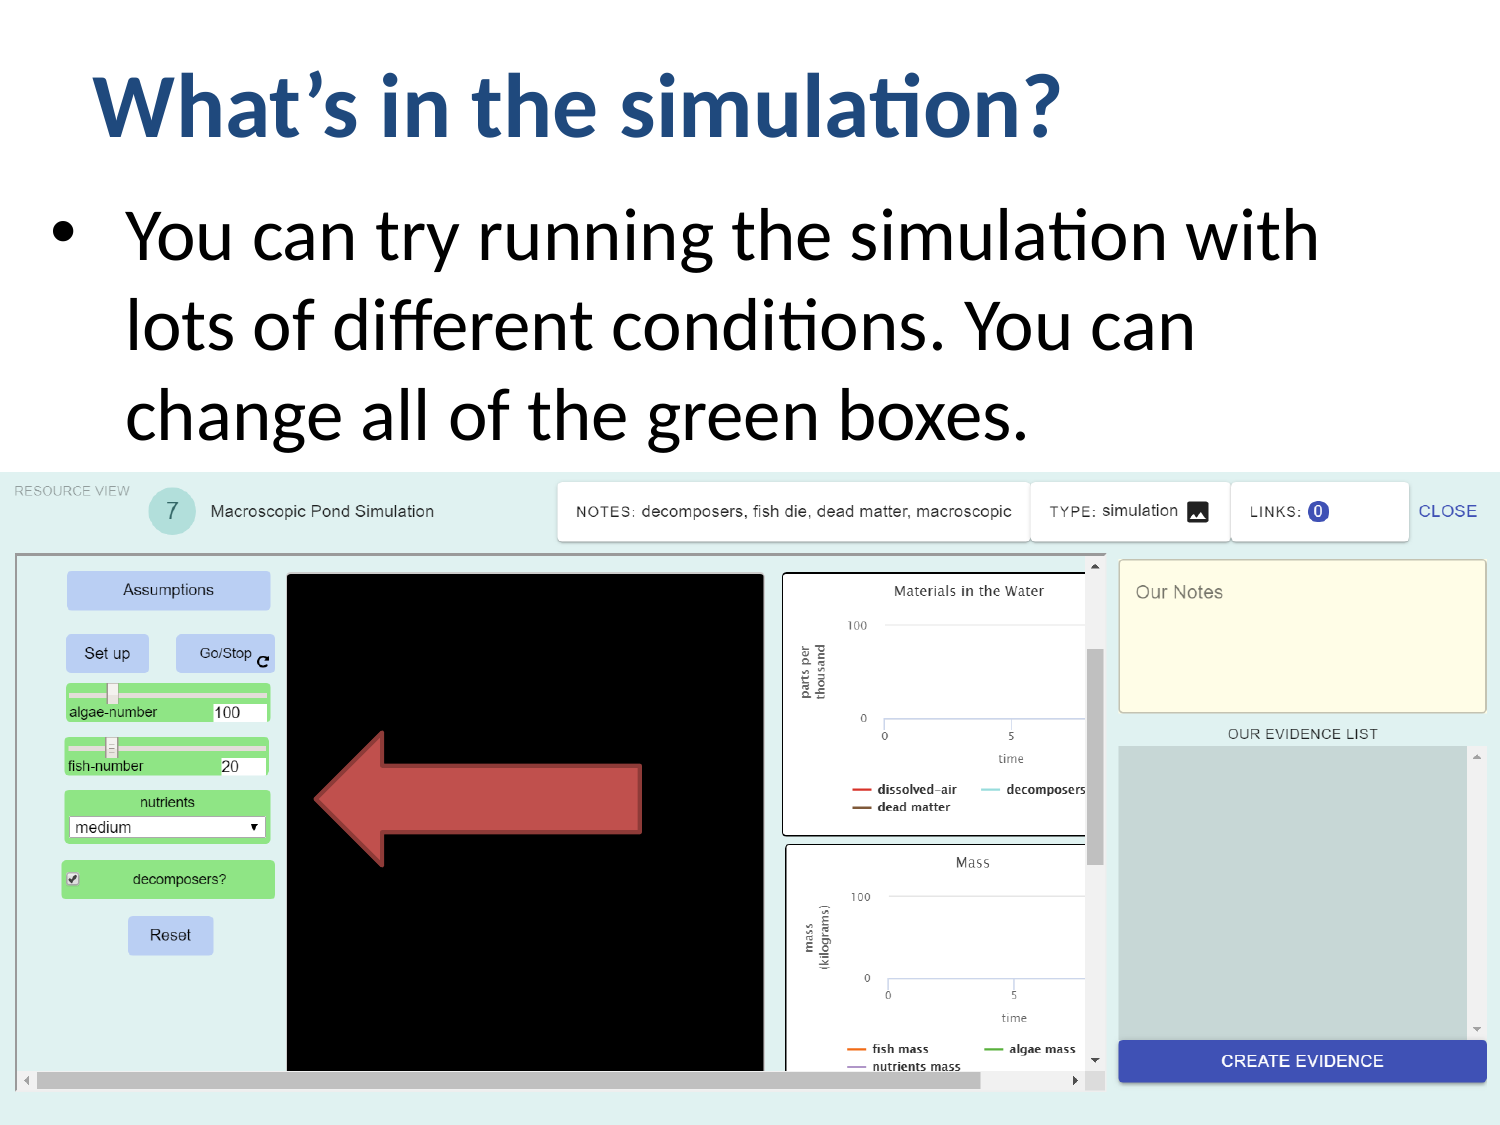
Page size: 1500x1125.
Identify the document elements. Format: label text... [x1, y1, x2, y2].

text_box What’s in the simulation? [78, 38, 1081, 164]
text_box You can try running the simulation with lots of different conditions. You can change all of the green boxes. [35, 178, 1425, 464]
picture [0, 472, 1500, 1125]
